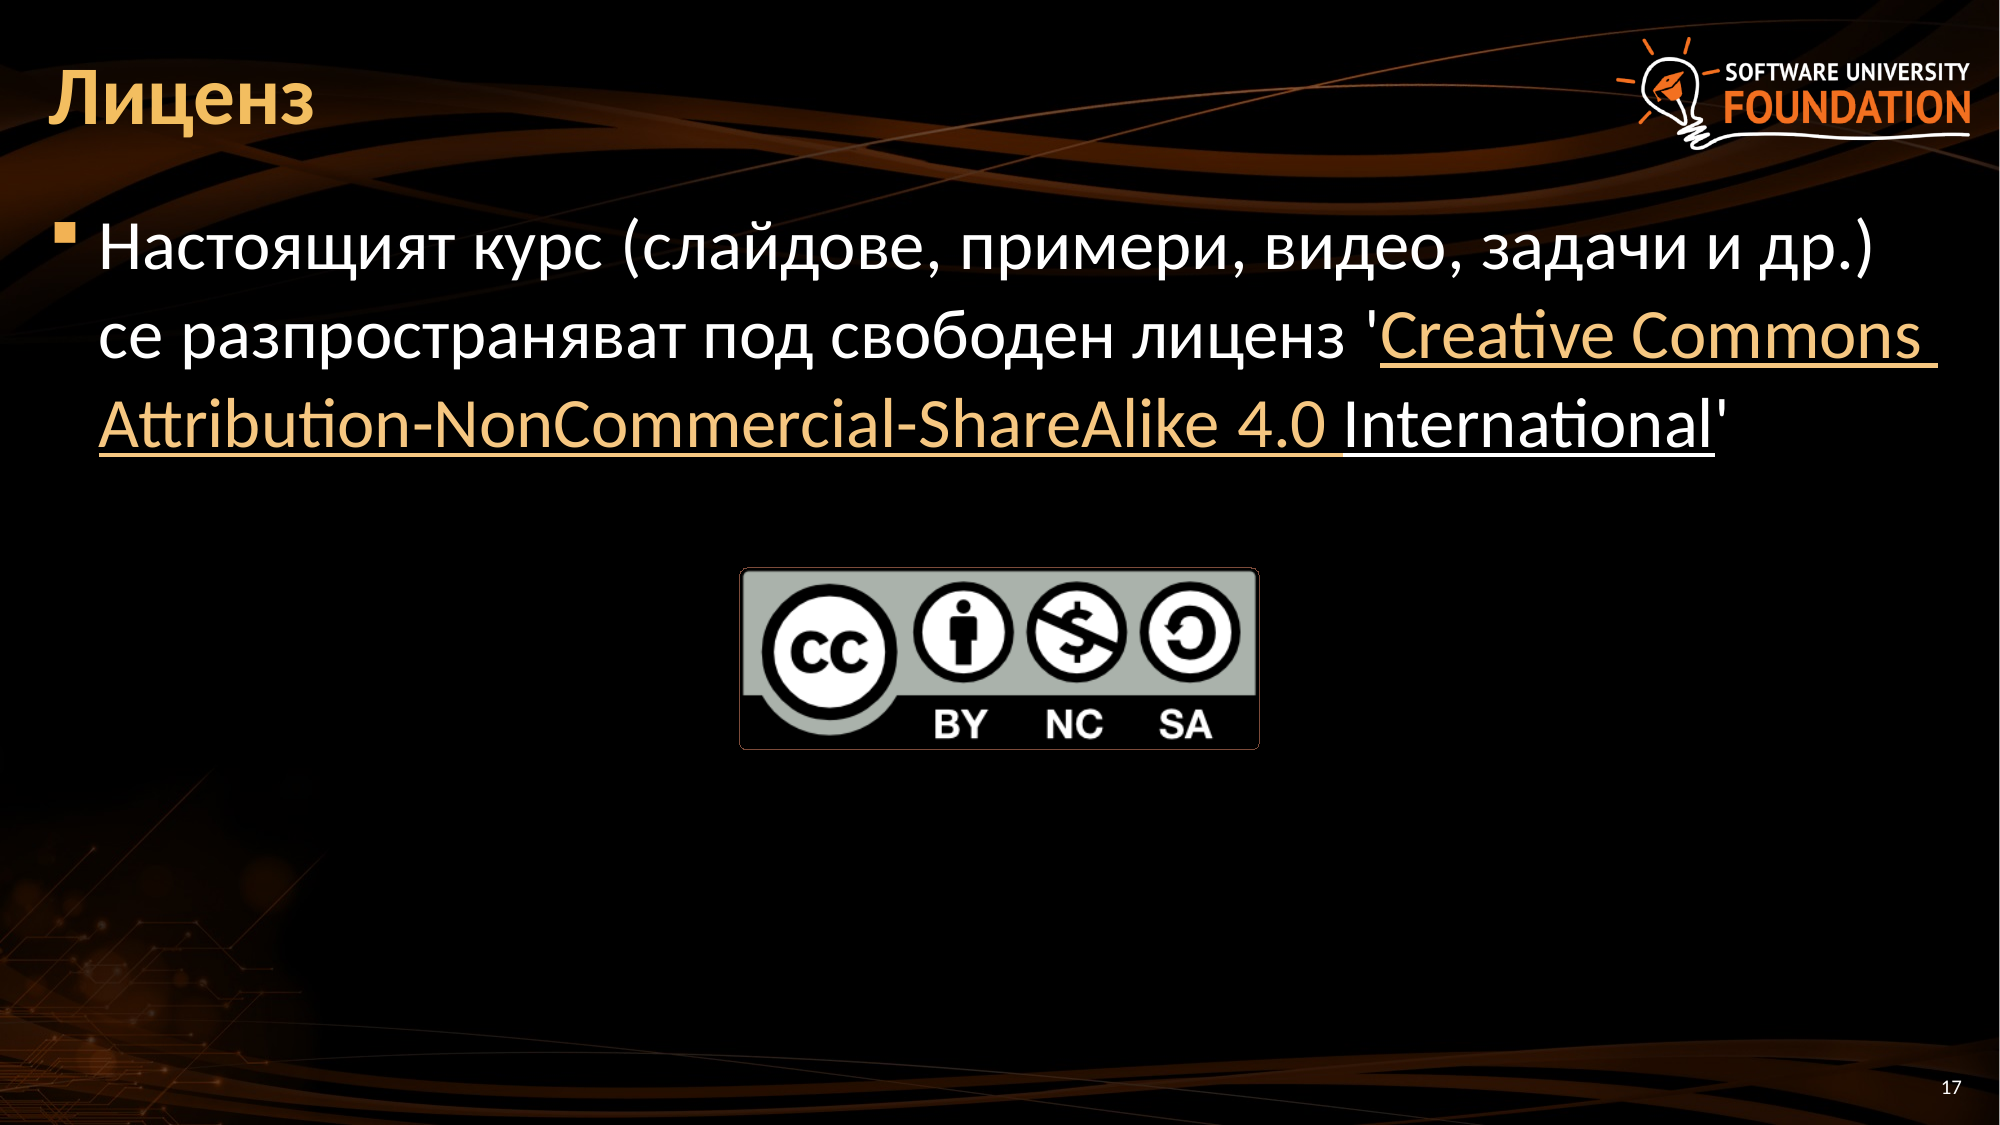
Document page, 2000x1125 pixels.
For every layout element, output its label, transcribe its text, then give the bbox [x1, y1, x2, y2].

title Лиценз [30, 6, 1602, 189]
list Настоящият курс (слайдове, примери, видео, задачи и др.) се разпространяват под свободен лиценз 'Creative Commons Attribution-NonCommercial-ShareAlike 4.0 International' [31, 188, 1968, 1103]
picture [0, 0, 2000, 1125]
